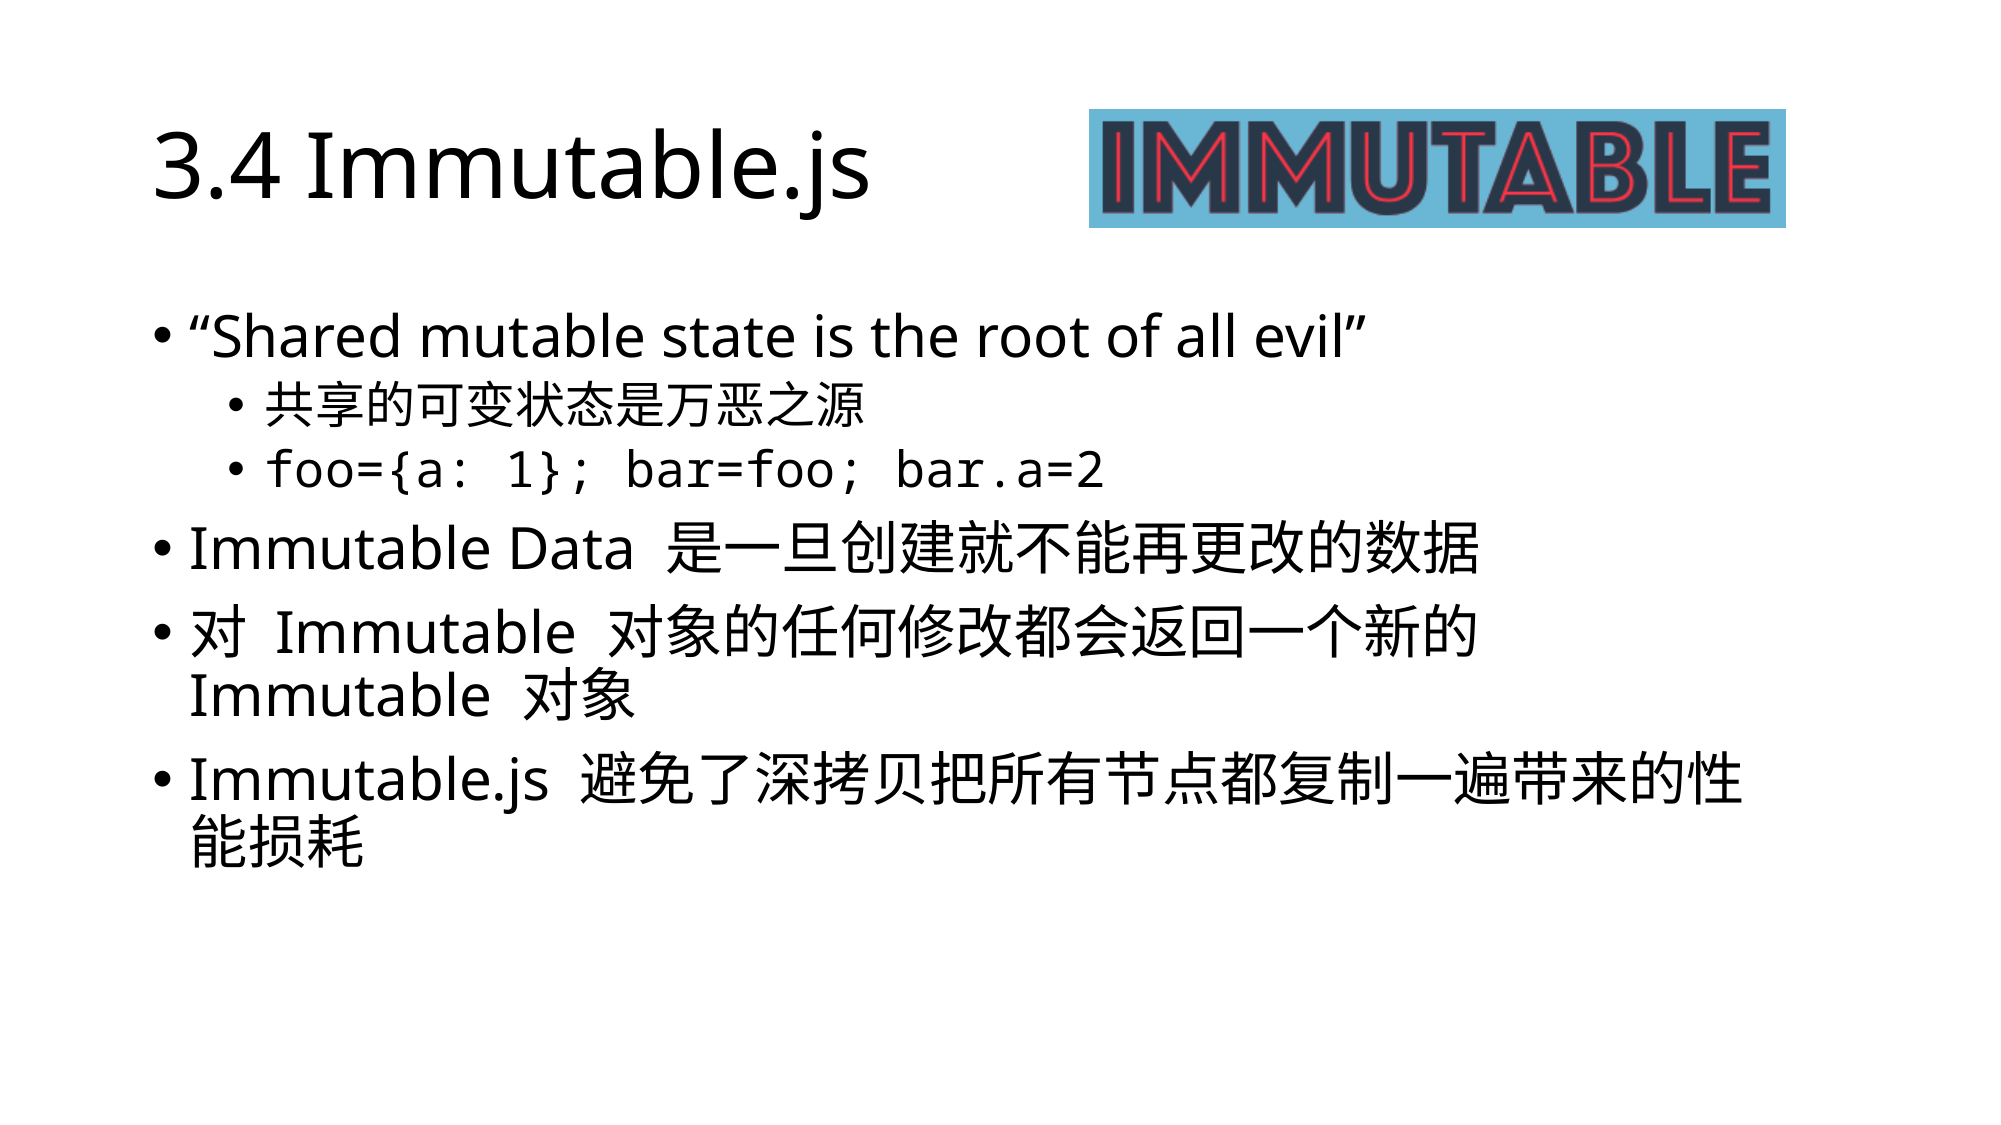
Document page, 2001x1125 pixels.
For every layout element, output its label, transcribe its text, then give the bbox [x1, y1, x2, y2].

list “Shared mutable state is the root of all evil” 共享的可变状态是万恶之源 foo={a: 1}; bar=foo; bar.a=2 Immutable Data 是一旦创建就不能再更改的数据 对 Immutable 对象的任何修改都会返回一个新的 Immutable 对象 Immutable.js 避免了深拷贝把所有节点都复制一遍带来的性能损耗 [137, 299, 1786, 1014]
title 3.4 Immutable.js [137, 59, 988, 278]
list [1088, 109, 1786, 228]
